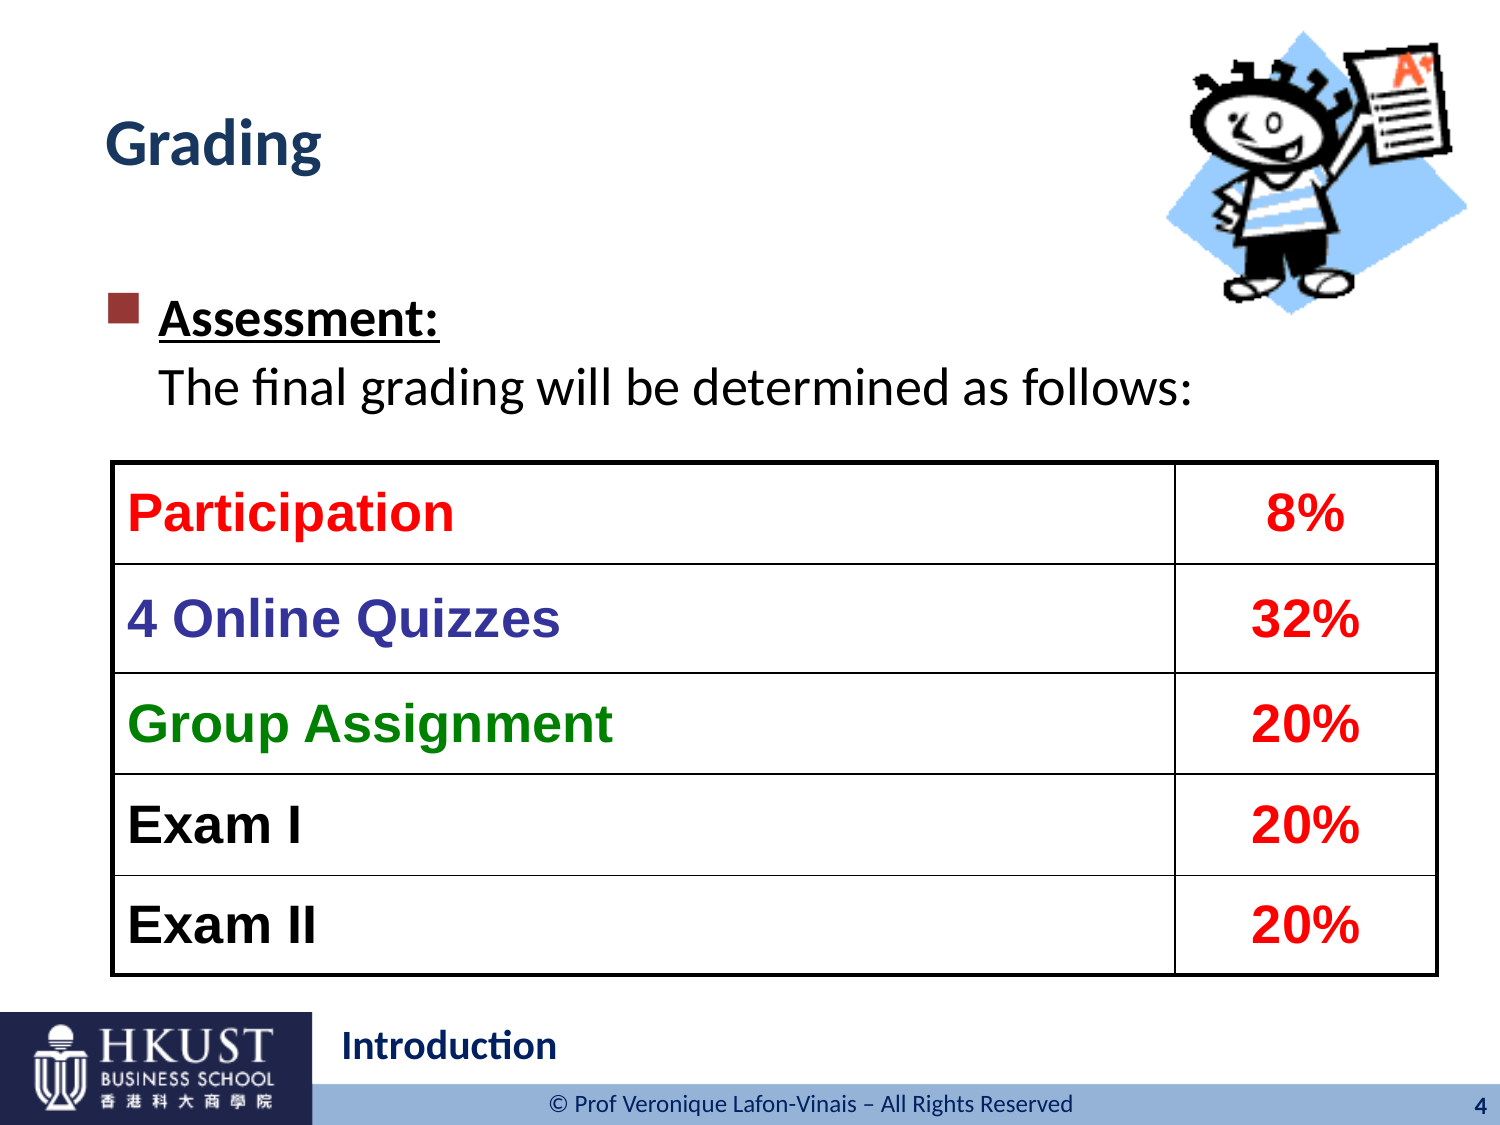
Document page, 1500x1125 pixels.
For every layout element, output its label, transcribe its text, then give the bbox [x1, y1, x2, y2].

table_cell 32% [1176, 565, 1435, 672]
table_header Participation [115, 465, 1174, 563]
picture [0, 1012, 1500, 1125]
table_cell 4 Online Quizzes [115, 565, 1174, 672]
title Grading [74, 44, 1157, 233]
table_cell Group Assignment [115, 674, 1174, 773]
list Assessment: The final grading will be determined as follows: [87, 281, 1375, 438]
slide_number 4 [1351, 1080, 1500, 1125]
picture [1162, 24, 1476, 321]
table_cell Exam I [115, 775, 1174, 875]
table_cell 20% [1176, 775, 1435, 875]
table_cell Exam II [115, 876, 1174, 973]
table_cell 20% [1176, 674, 1435, 773]
table_header 8% [1176, 465, 1435, 563]
table_cell 20% [1176, 876, 1435, 973]
footer Introduction [326, 1007, 1500, 1078]
